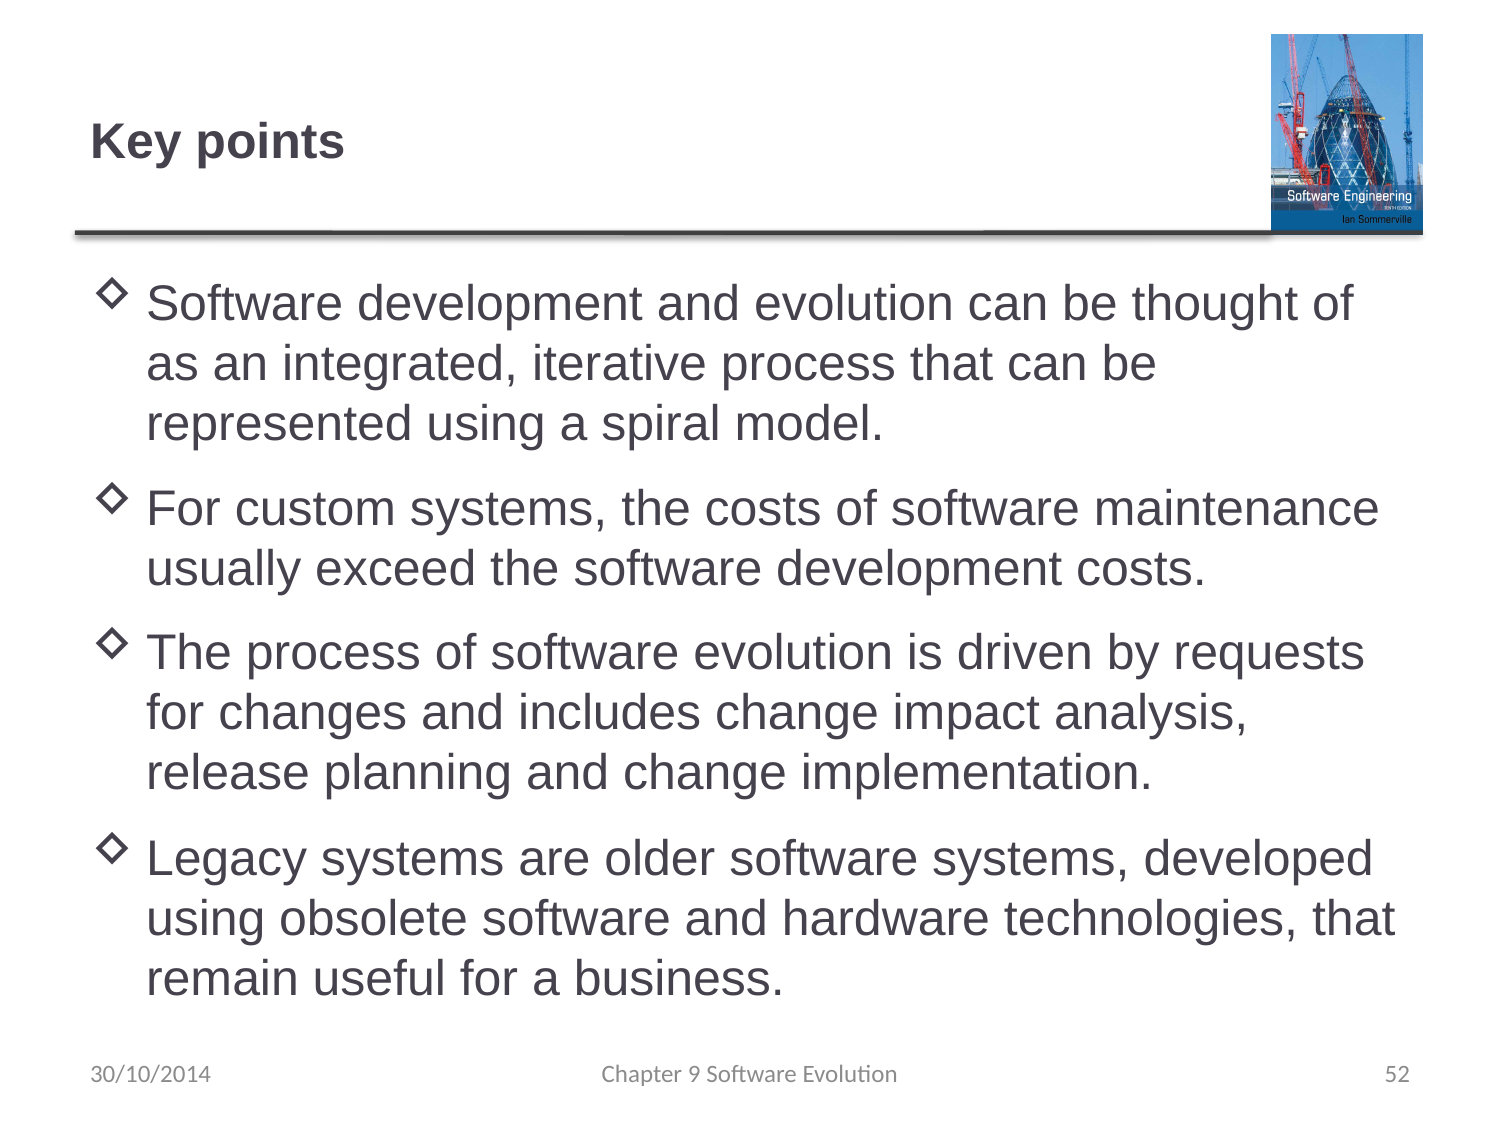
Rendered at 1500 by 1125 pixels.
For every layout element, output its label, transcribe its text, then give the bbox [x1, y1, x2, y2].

slide_number 52 [1074, 1042, 1425, 1103]
list Software development and evolution can be thought of as an integrated, iterative process that can be represented using a spiral model. For custom systems, the costs of software maintenance usually exceed the software development costs. The process of software evolution is driven by requests for changes and includes change impact analysis, release planning and change implementation. Legacy systems are older software systems, developed using obsolete software and hardware technologies, that remain useful for a business. [75, 262, 1425, 1005]
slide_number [75, 1042, 425, 1103]
picture [1271, 34, 1423, 230]
title Key points [74, 44, 1272, 233]
footer Chapter 9 Software Evolution [512, 1042, 988, 1103]
